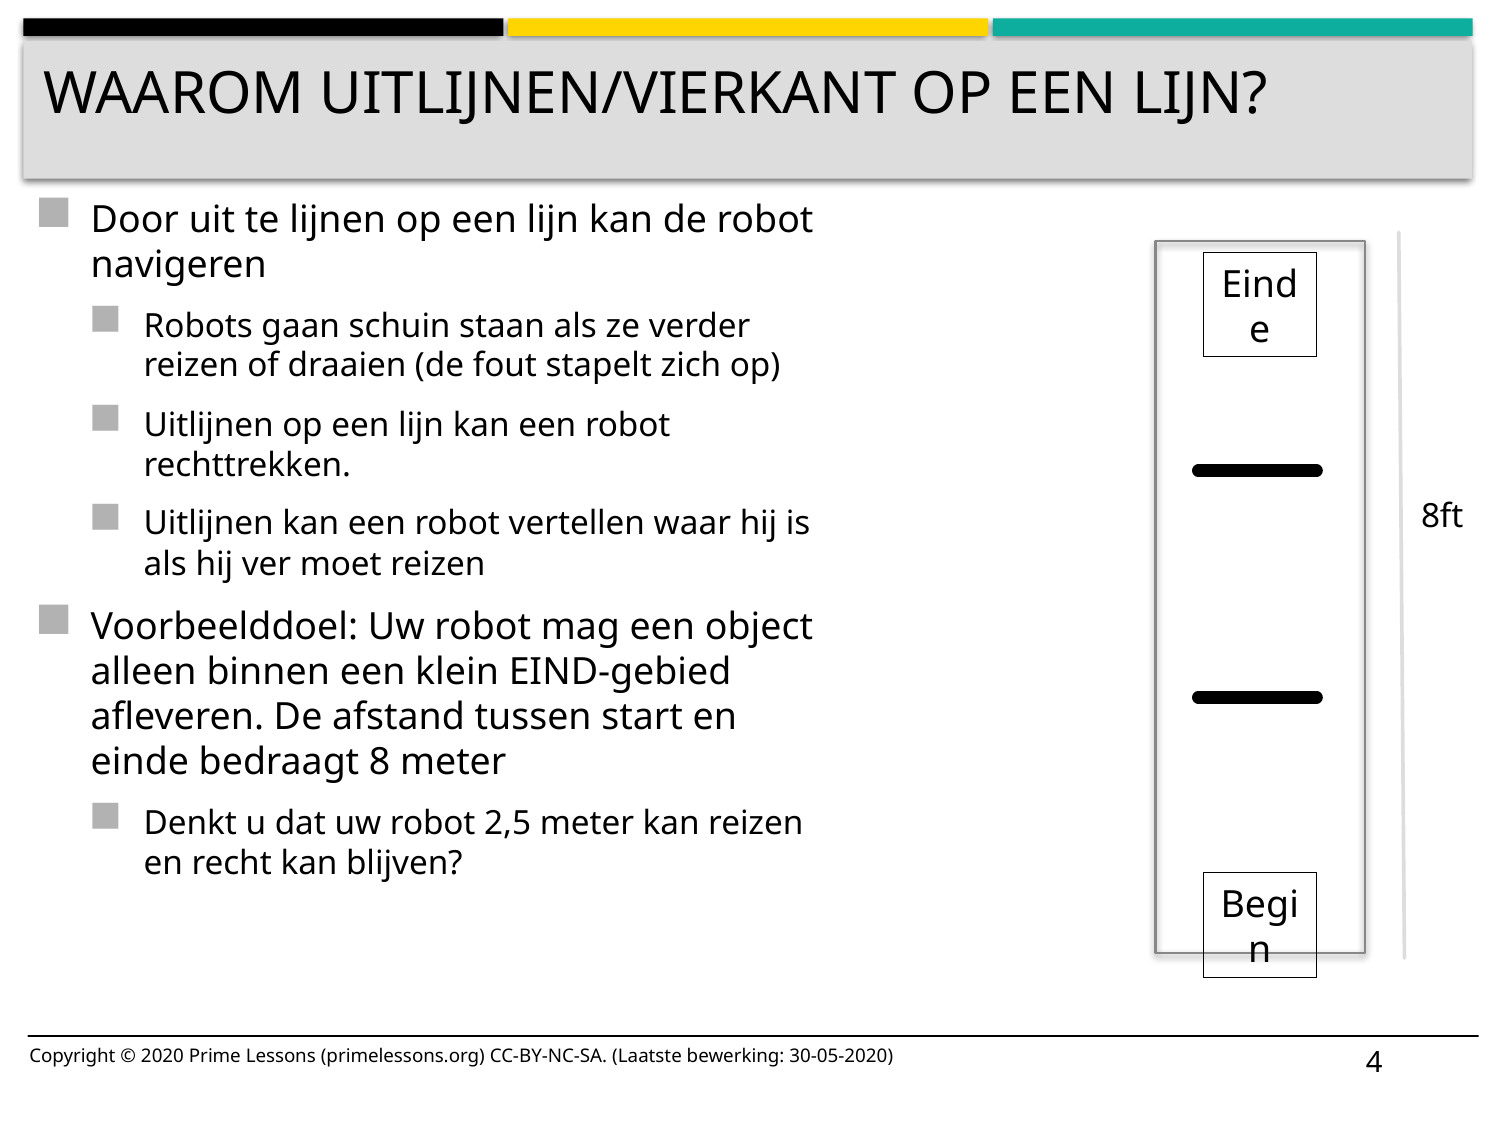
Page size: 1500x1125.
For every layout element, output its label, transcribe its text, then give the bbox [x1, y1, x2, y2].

list Door uit te lijnen op een lijn kan de robot navigeren Robots gaan schuin staan als ze verder reizen of draaien (de fout stapelt zich op) Uitlijnen op een lijn kan een robot rechttrekken. Uitlijnen kan een robot vertellen waar hij is als hij ver moet reizen Voorbeelddoel: Uw robot mag een object alleen binnen een klein EIND-gebied afleveren. De afstand tussen start en einde bedraagt 8 meter Denkt u dat uw robot 2,5 meter kan reizen en recht kan blijven? [25, 187, 849, 1021]
title WAAROM uitlijnen/vierkant op een lijn? [28, 48, 1464, 172]
text_box [1154, 240, 1366, 954]
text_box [1398, 231, 1405, 959]
text_box 8ft [1412, 486, 1481, 542]
footer Copyright © 2020 Prime Lessons (primelessons.org) CC-BY-NC-SA. (Laatste bewerking: 30-05-2020) [14, 1036, 1500, 1097]
text_box Begin [1203, 872, 1317, 978]
text_box Einde [1203, 252, 1317, 357]
